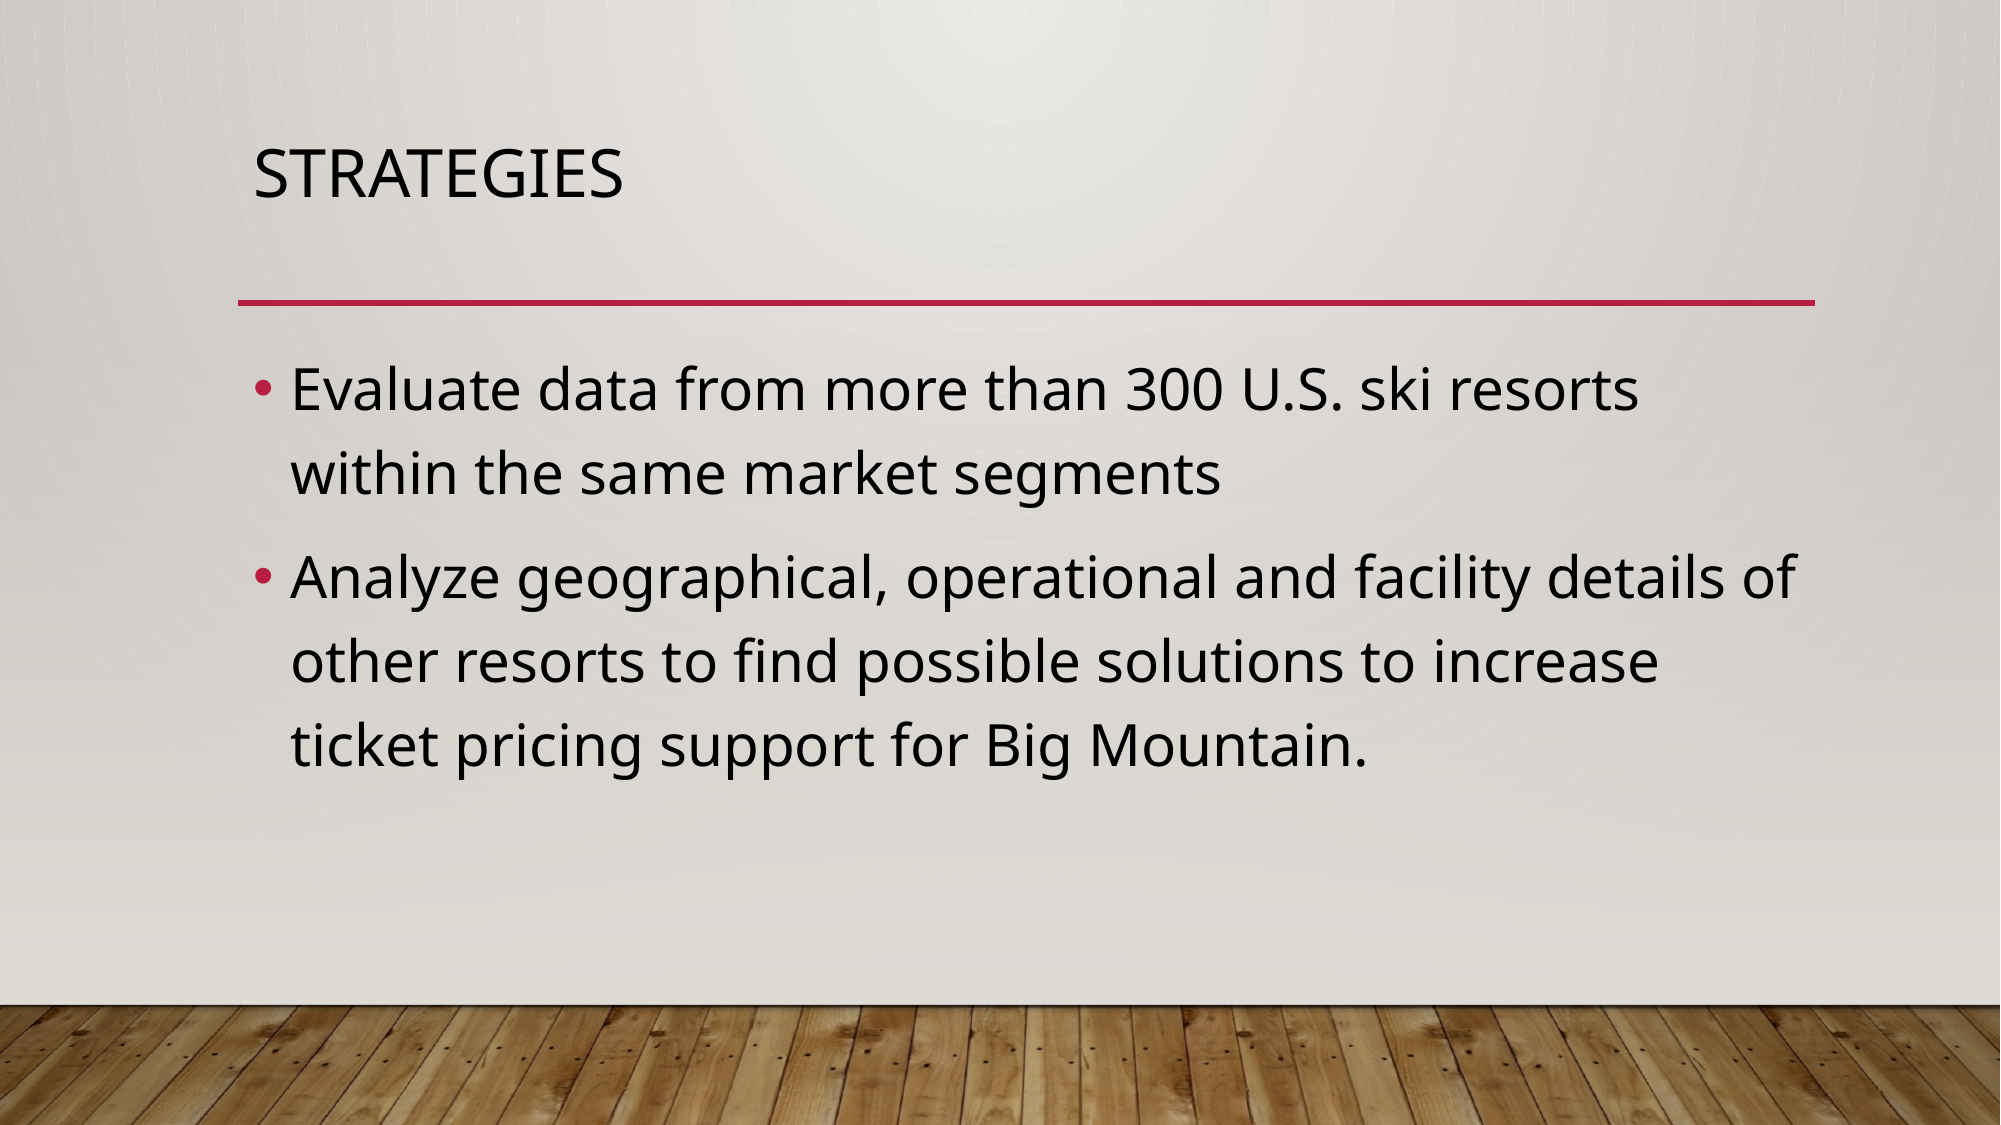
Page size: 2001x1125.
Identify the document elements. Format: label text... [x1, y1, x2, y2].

list Evaluate data from more than 300 U.S. ski resorts within the same market segments Analyze geographical, operational and facility details of other resorts to find possible solutions to increase ticket pricing support for Big Mountain. [238, 330, 1814, 897]
picture [0, 1005, 2000, 1125]
title Strategies [238, 131, 1814, 305]
